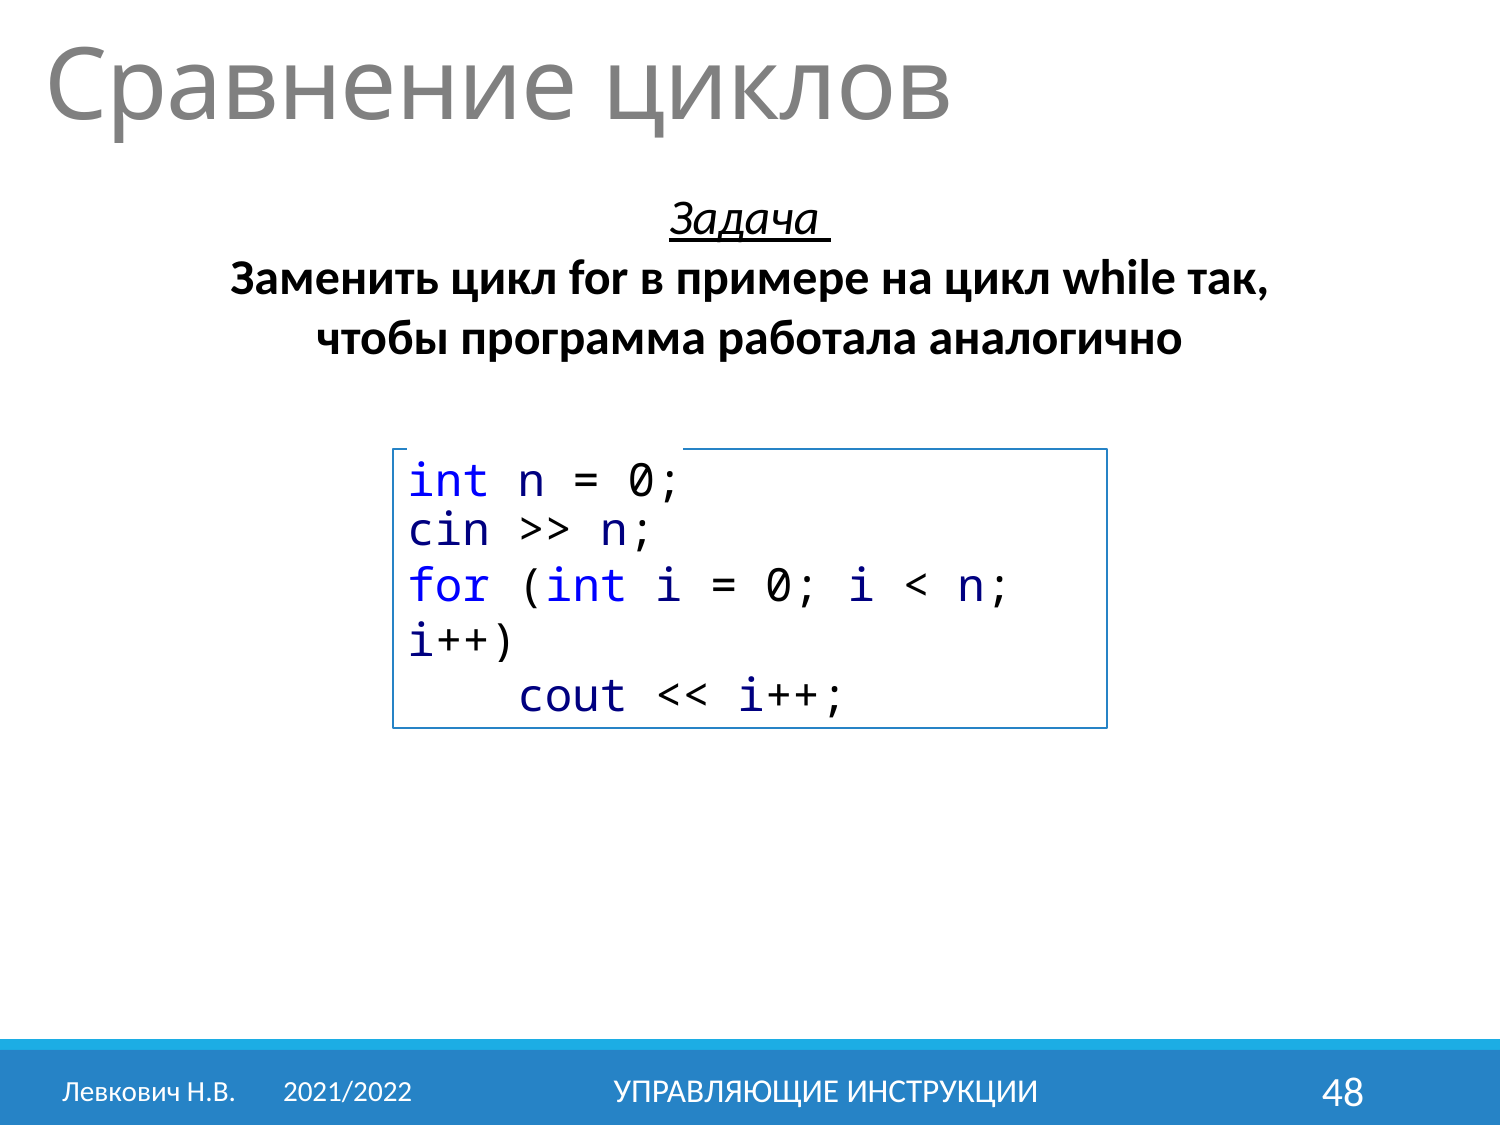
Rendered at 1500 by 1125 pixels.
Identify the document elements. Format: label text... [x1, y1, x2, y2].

text_box Задача Заменить цикл for в примере на цикл while так, чтобы программа работала аналогично [159, 177, 1341, 373]
footer Управляющие инструкции [453, 1059, 1199, 1120]
text_box Сравнение циклов [29, 2, 1459, 176]
slide_number Левкович Н.В. 2021/2022 [47, 1059, 440, 1120]
text_box int n = 0; cin >> n; for (int i = 0; i < n; i++) cout << i++; [392, 449, 1108, 728]
slide_number 48 [1218, 1059, 1380, 1120]
